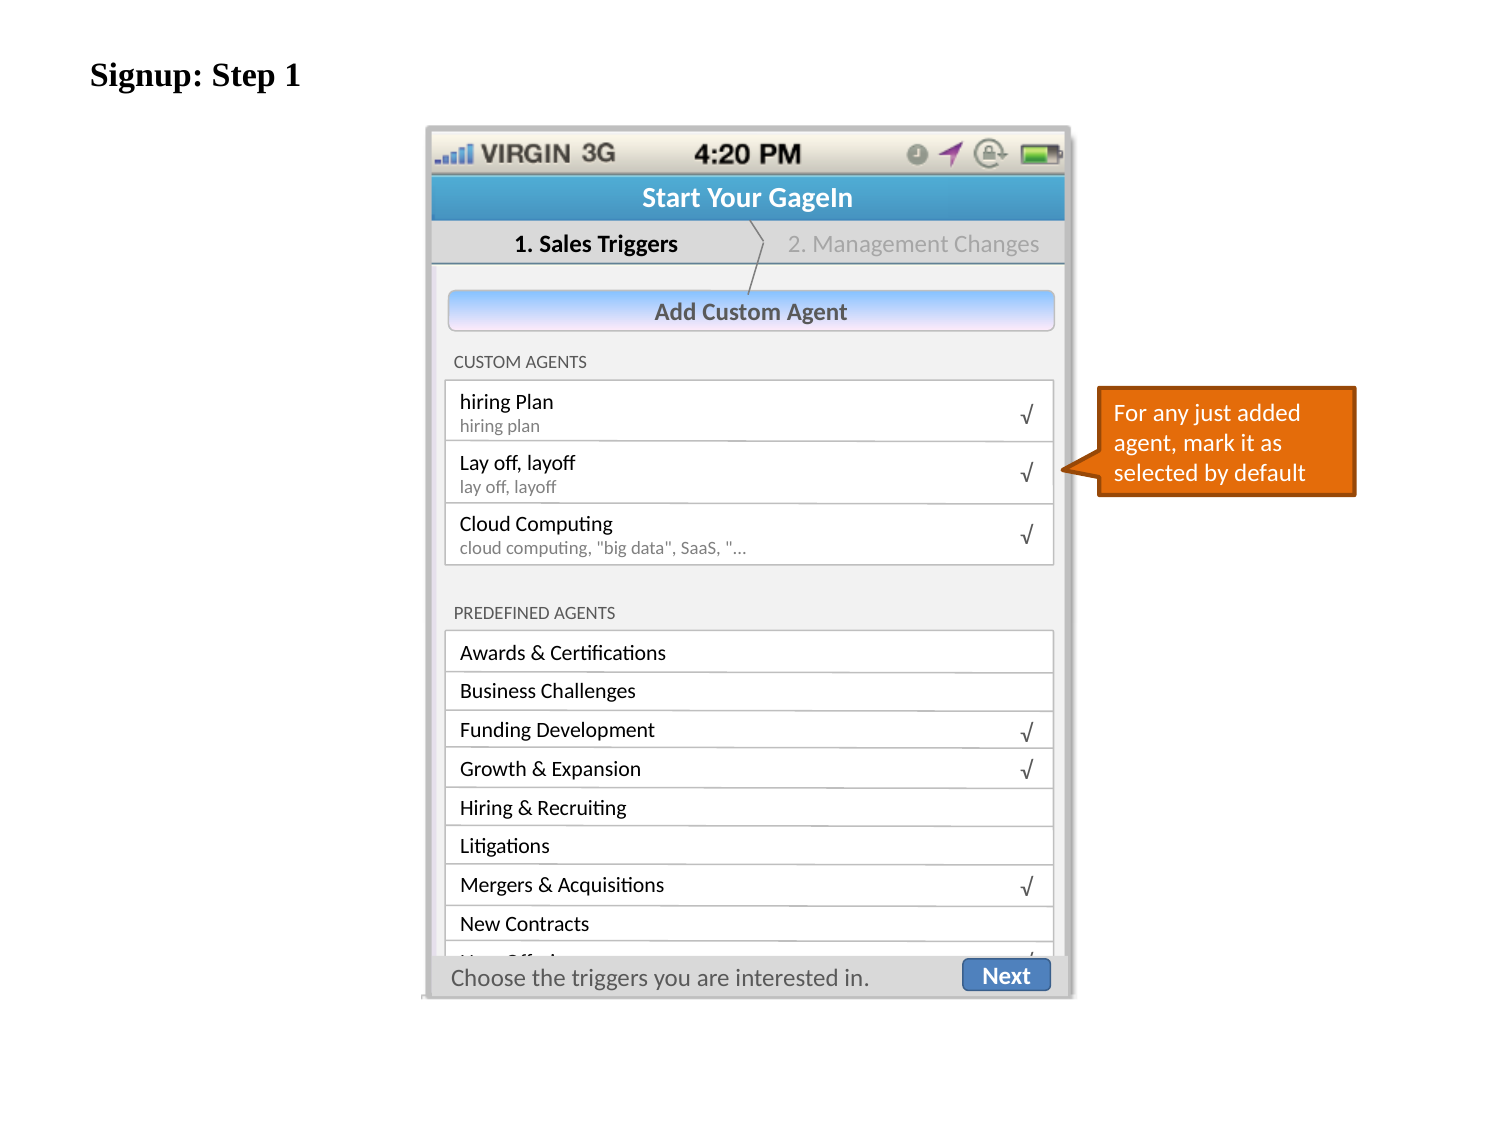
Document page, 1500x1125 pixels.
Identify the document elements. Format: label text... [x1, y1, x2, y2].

picture [421, 123, 1079, 1001]
text_box For any just added agent, mark it as selected by default [1082, 385, 1357, 498]
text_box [747, 242, 764, 266]
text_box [749, 219, 764, 241]
text_box Signup: Step 1 [75, 45, 775, 101]
